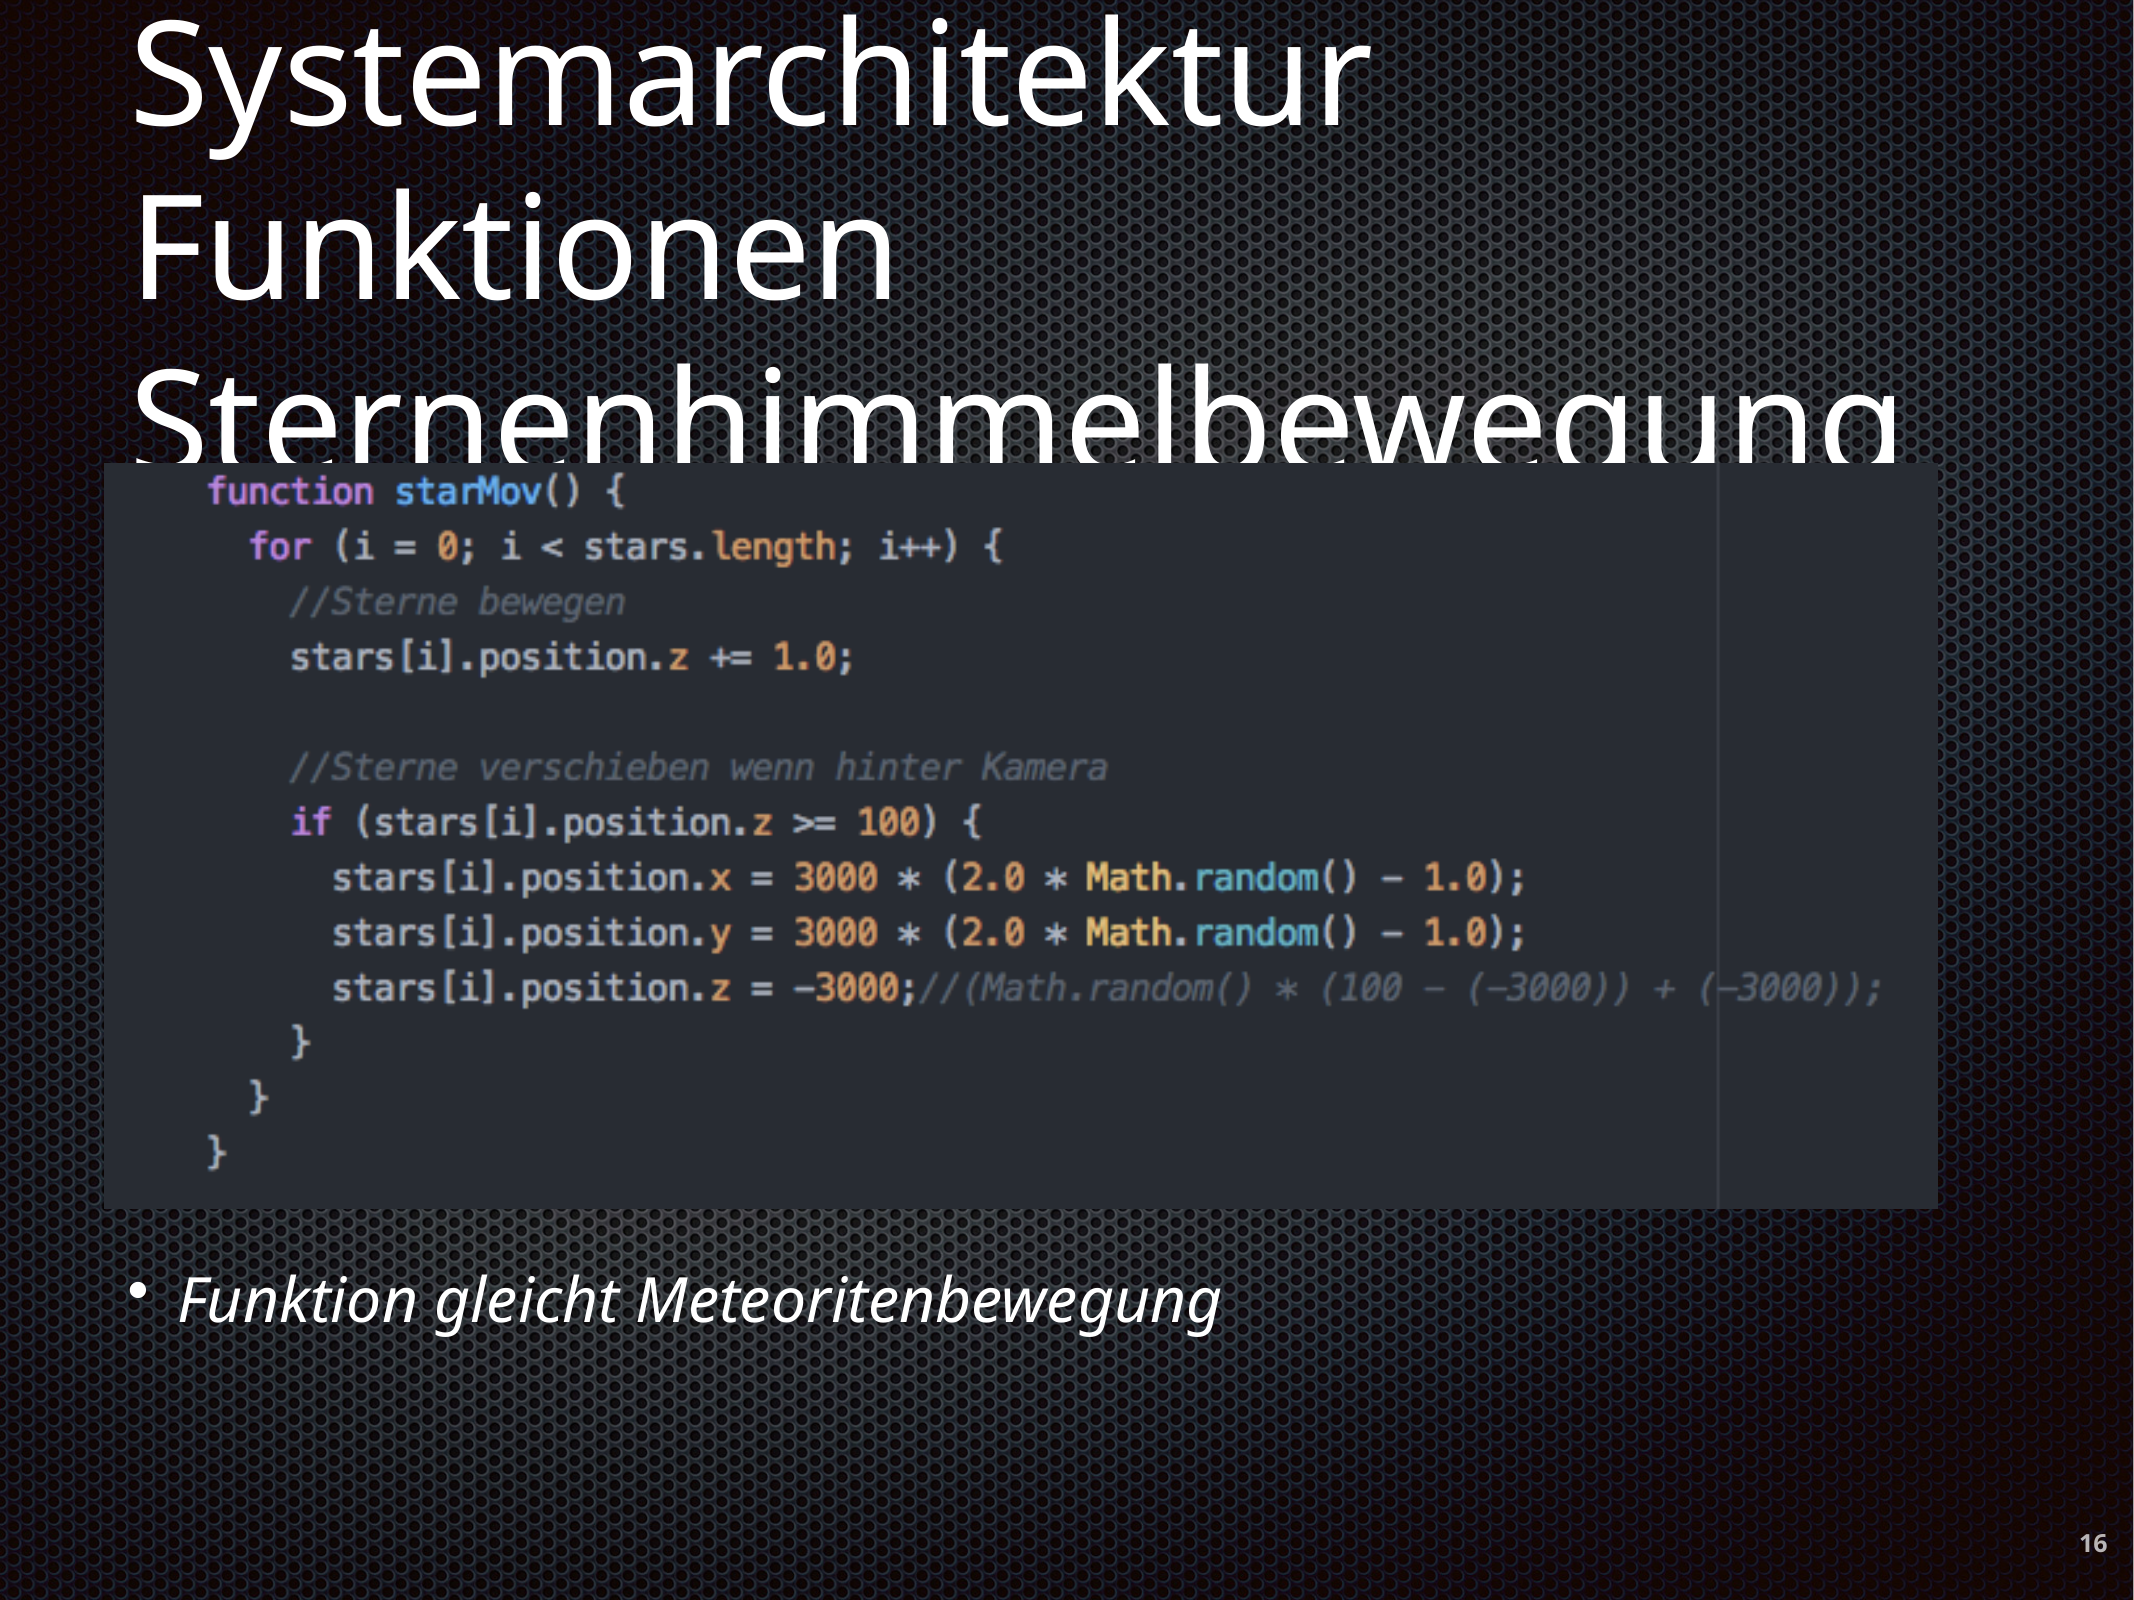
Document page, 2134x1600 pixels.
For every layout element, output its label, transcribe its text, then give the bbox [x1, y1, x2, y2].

text_box Funktion gleicht Meteoritenbewegung [127, 1260, 1976, 1336]
slide_number 16 [2072, 1527, 2108, 1562]
picture [0, 0, 2134, 1600]
title Systemarchitektur Funktionen Sternenhimmelbewegung [128, 41, 2005, 443]
